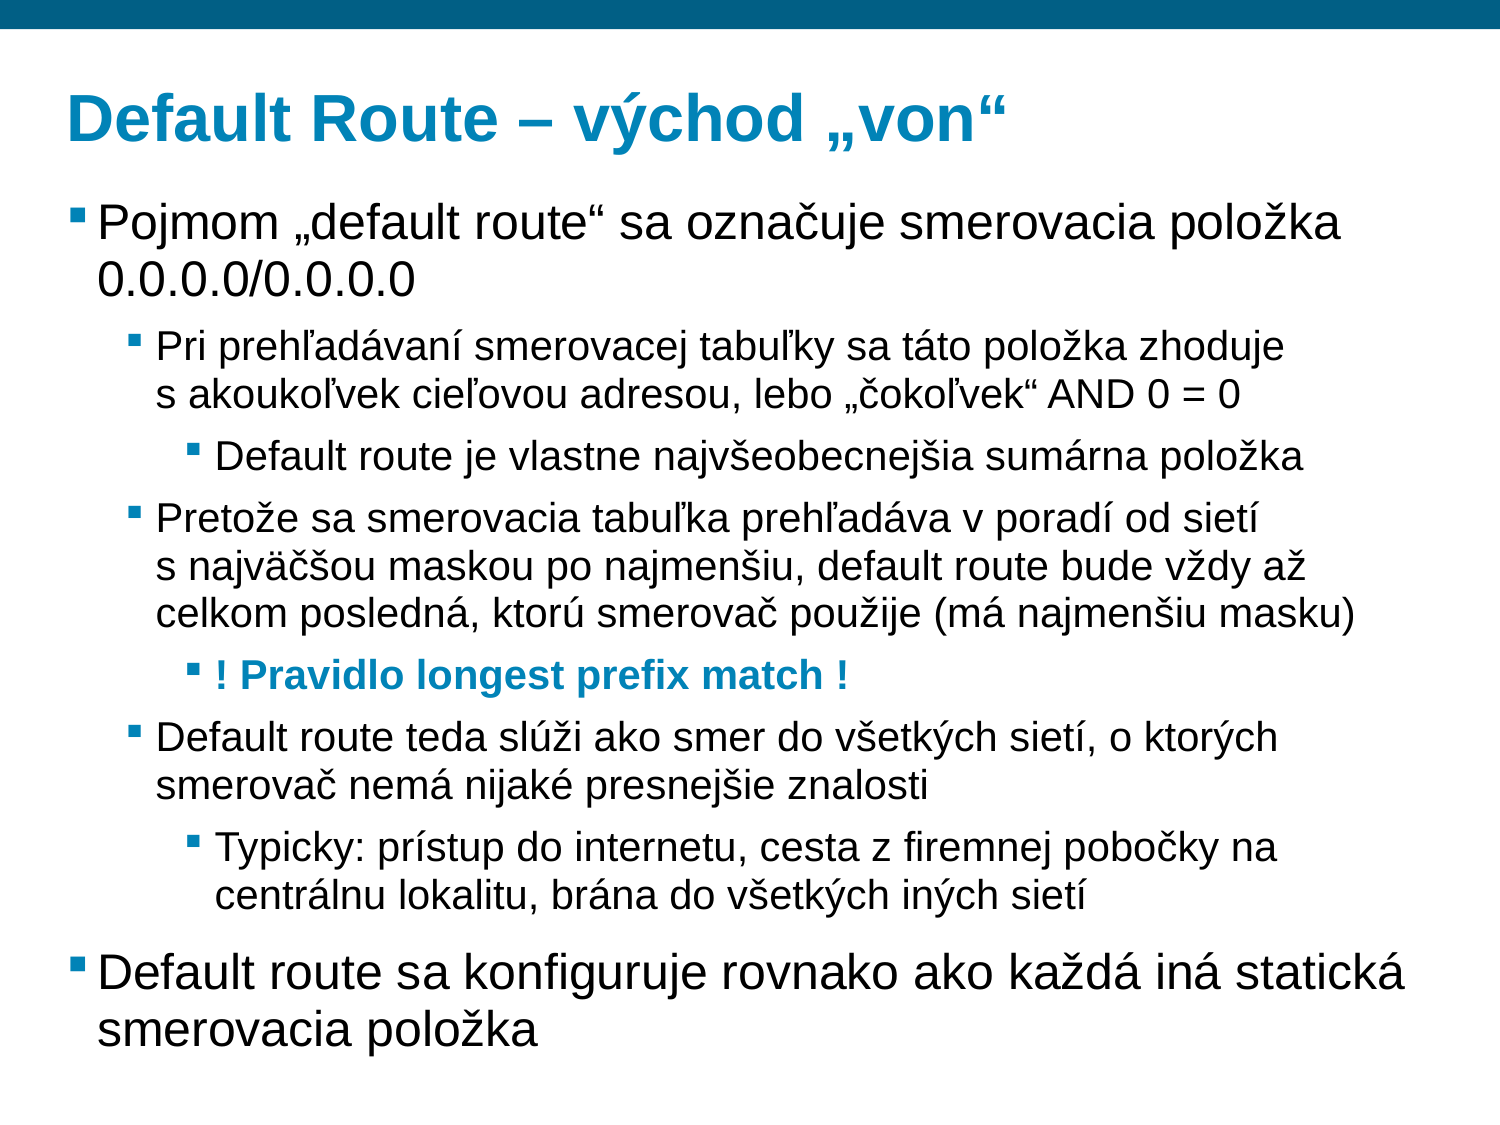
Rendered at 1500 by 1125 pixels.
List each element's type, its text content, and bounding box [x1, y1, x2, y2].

title Default Route – východ „von“ [53, 50, 1447, 163]
list Pojmom „default route“ sa označuje smerovacia položka 0.0.0.0/0.0.0.0 Pri prehľadávaní smerovacej tabuľky sa táto položka zhoduje s akoukoľvek cieľovou adresou, lebo „čokoľvek“ AND 0 = 0 Default route je vlastne najvšeobecnejšia sumárna položka Pretože sa smerovacia tabuľka prehľadáva v poradí od sietí s najväčšou maskou po najmenšiu, default route bude vždy až celkom posledná, ktorú smerovač použije (má najmenšiu masku) ! Pravidlo longest prefix match ! Default route teda slúži ako smer do všetkých sietí, o ktorých smerovač nemá nijaké presnejšie znalosti Typicky: prístup do internetu, cesta z firemnej pobočky na centrálnu lokalitu, brána do všetkých iných sietí Default route sa konfiguruje rovnako ako každá iná statická smerovacia položka [53, 187, 1447, 1075]
